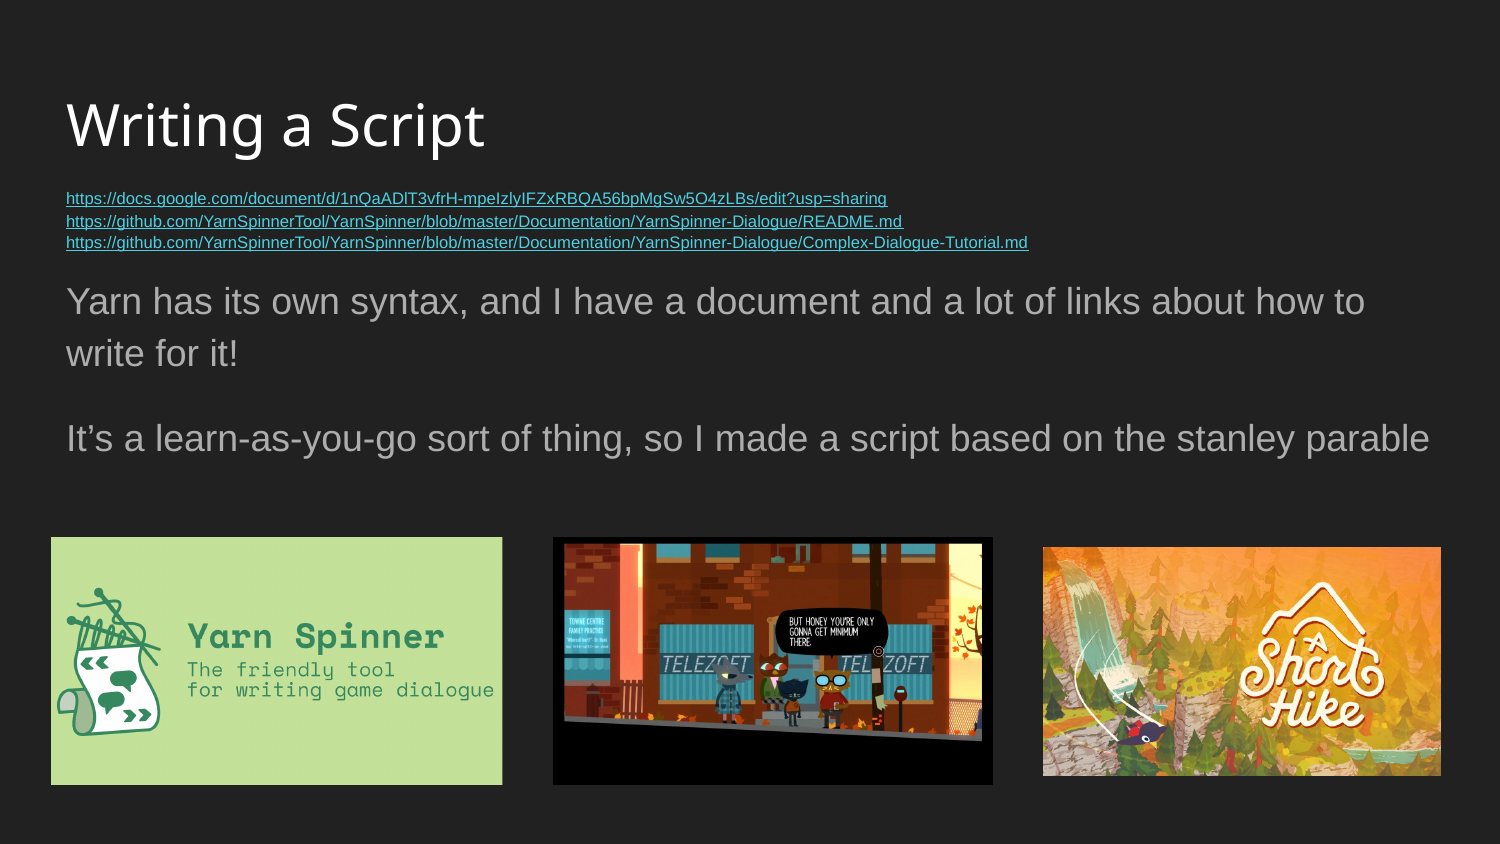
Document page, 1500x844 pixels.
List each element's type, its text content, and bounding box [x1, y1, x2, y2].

title Writing a Script [51, 72, 1449, 167]
list https://docs.google.com/document/d/1nQaADlT3vfrH-mpeIzlyIFZxRBQA56bpMgSw5O4zLBs/edit?usp=sharing https://github.com/YarnSpinnerTool/YarnSpinner/blob/master/Documentation/YarnSpinner-Dialogue/README.md https://github.com/YarnSpinnerTool/YarnSpinner/blob/master/Documentation/YarnSpinner-Dialogue/Complex-Dialogue-Tutorial.md Yarn has its own syntax, and I have a document and a lot of links about how to write for it! It’s a learn-as-you-go sort of thing, so I made a script based on the stanley parable [51, 189, 1449, 800]
picture [1043, 547, 1442, 776]
picture [50, 537, 503, 786]
picture [552, 537, 993, 786]
